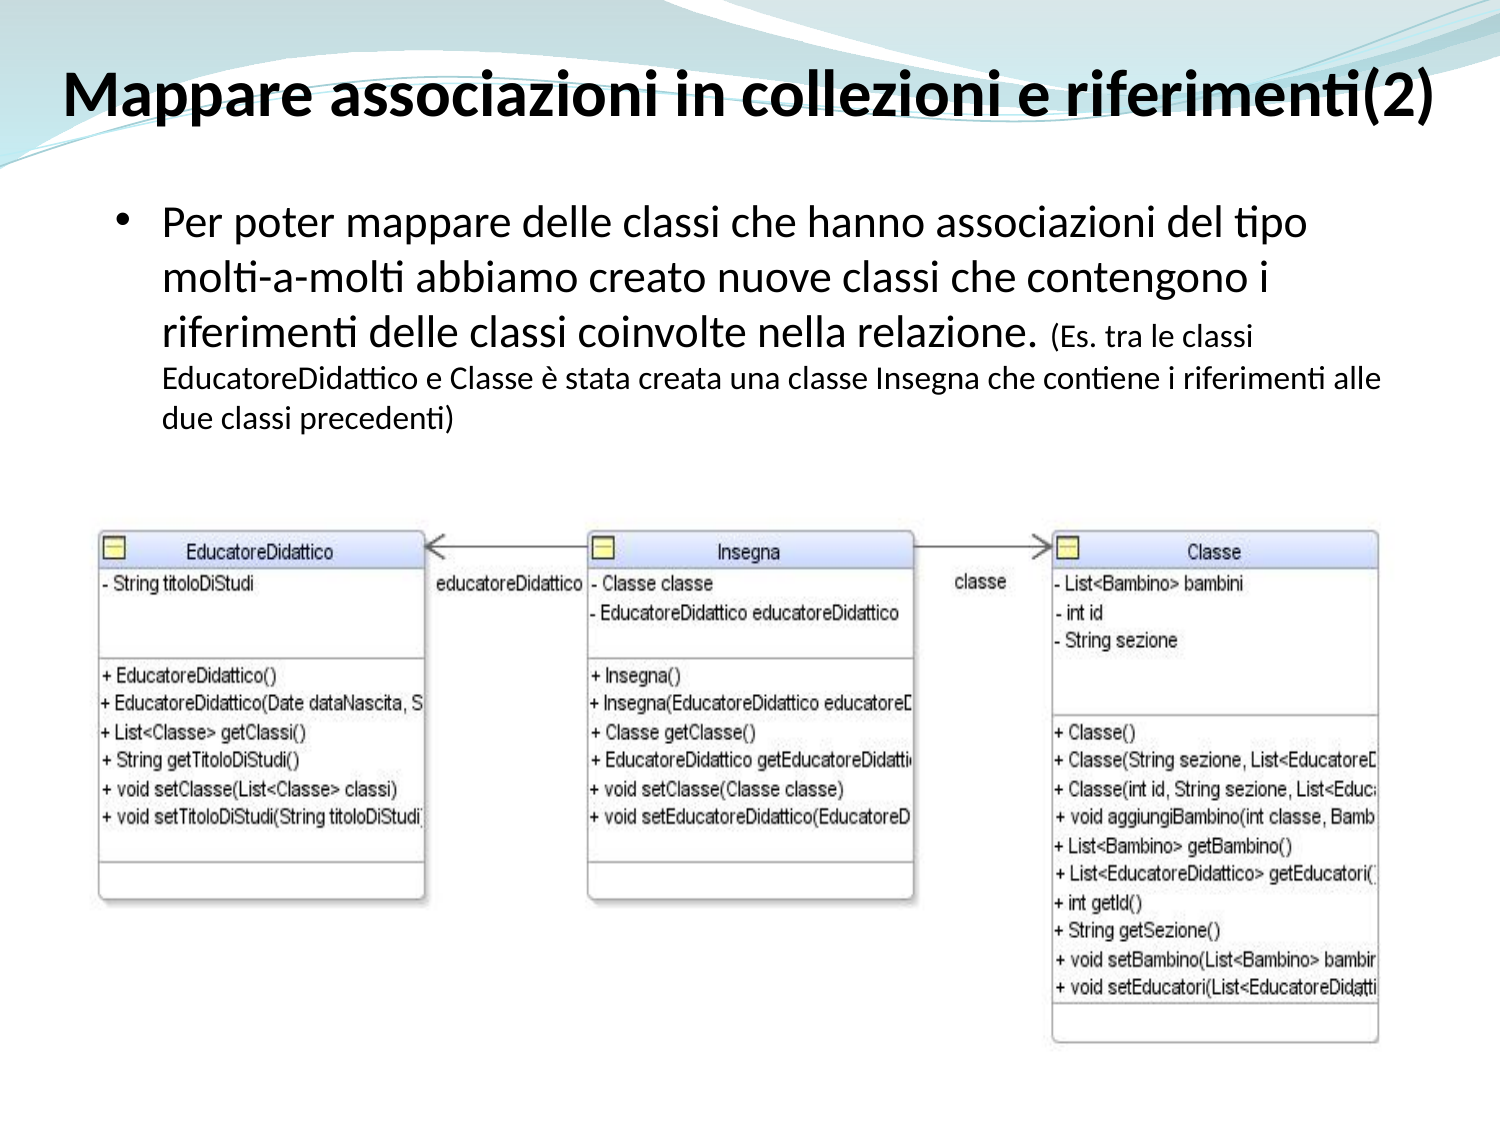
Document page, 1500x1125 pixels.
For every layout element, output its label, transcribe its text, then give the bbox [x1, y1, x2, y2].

picture [64, 456, 1412, 1083]
text_box Per poter mappare delle classi che hanno associazioni del tipo molti-a-molti abbiamo creato nuove classi che contengono i riferimenti delle classi coinvolte nella relazione. (Es. tra le classi EducatoreDidattico e Classe è stata creata una classe Insegna che contiene i riferimenti alle due classi precedenti) [100, 184, 1412, 444]
text_box Mappare associazioni in collezioni e riferimenti(2) [35, 42, 1465, 183]
